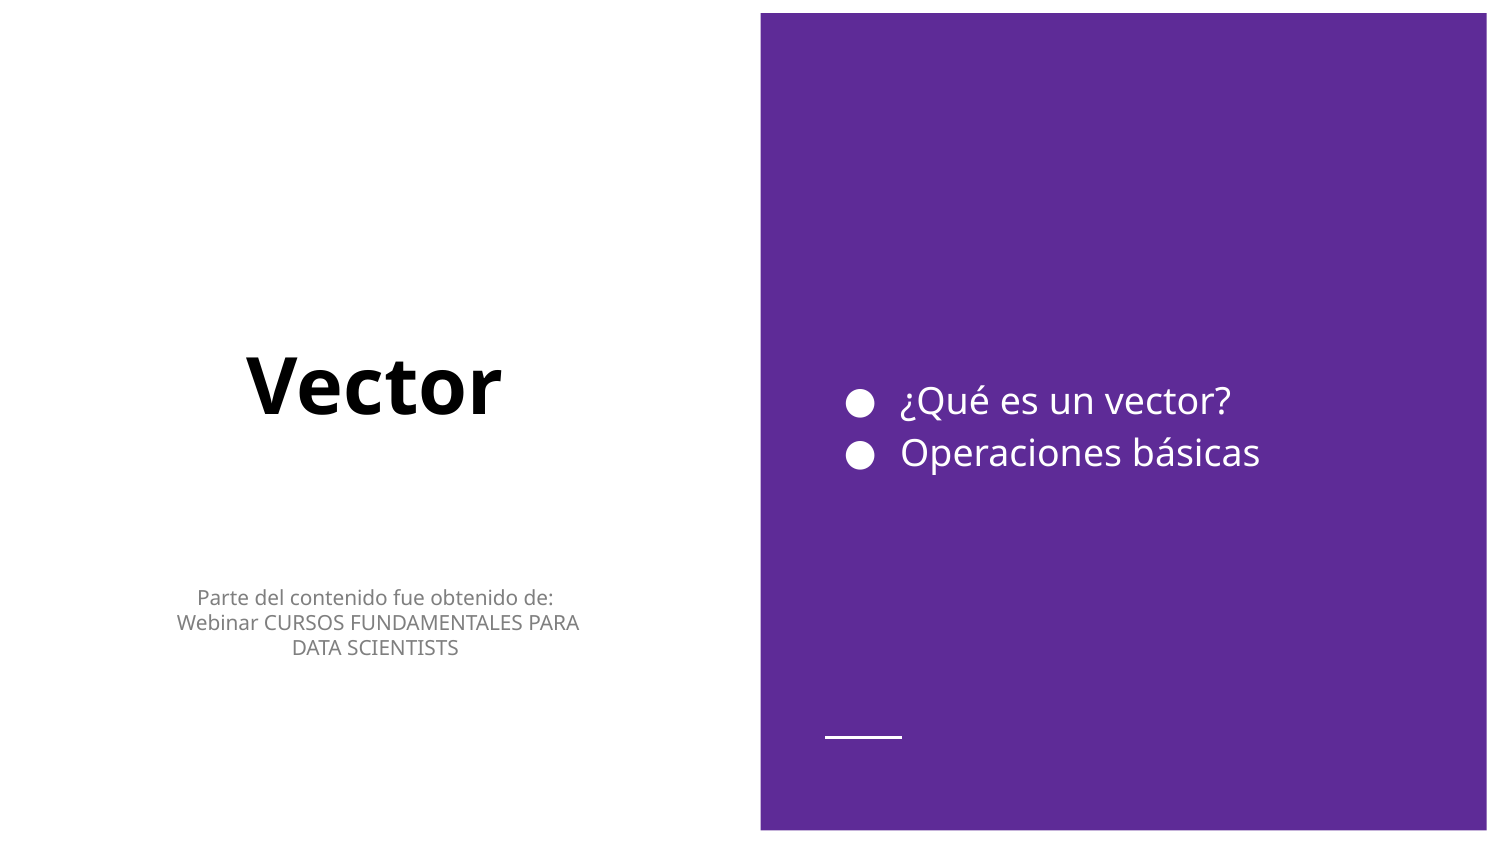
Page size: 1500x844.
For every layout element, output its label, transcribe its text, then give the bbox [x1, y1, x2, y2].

subtitle Parte del contenido fue obtenido de: Webinar CURSOS FUNDAMENTALES PARA DATA SCIENTISTS [43, 454, 708, 675]
title Vector [43, 193, 708, 446]
list ¿Qué es un vector? Operaciones básicas [810, 118, 1440, 725]
